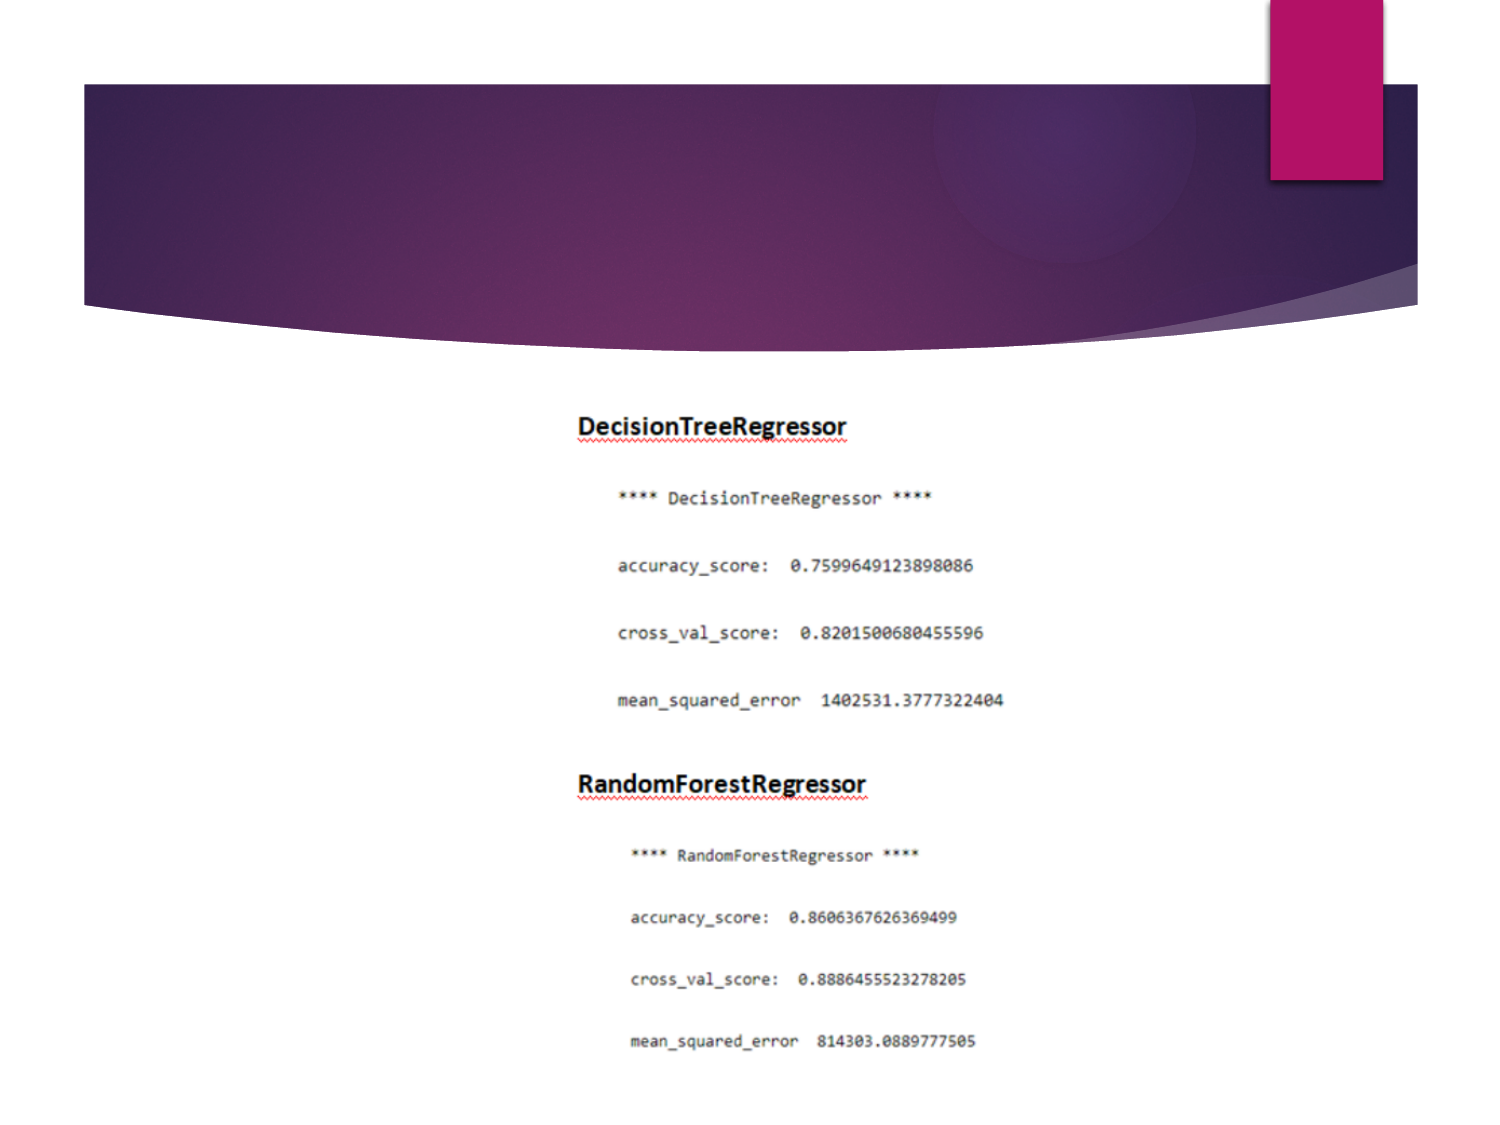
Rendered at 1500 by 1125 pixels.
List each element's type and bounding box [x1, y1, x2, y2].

picture [512, 387, 1351, 1082]
